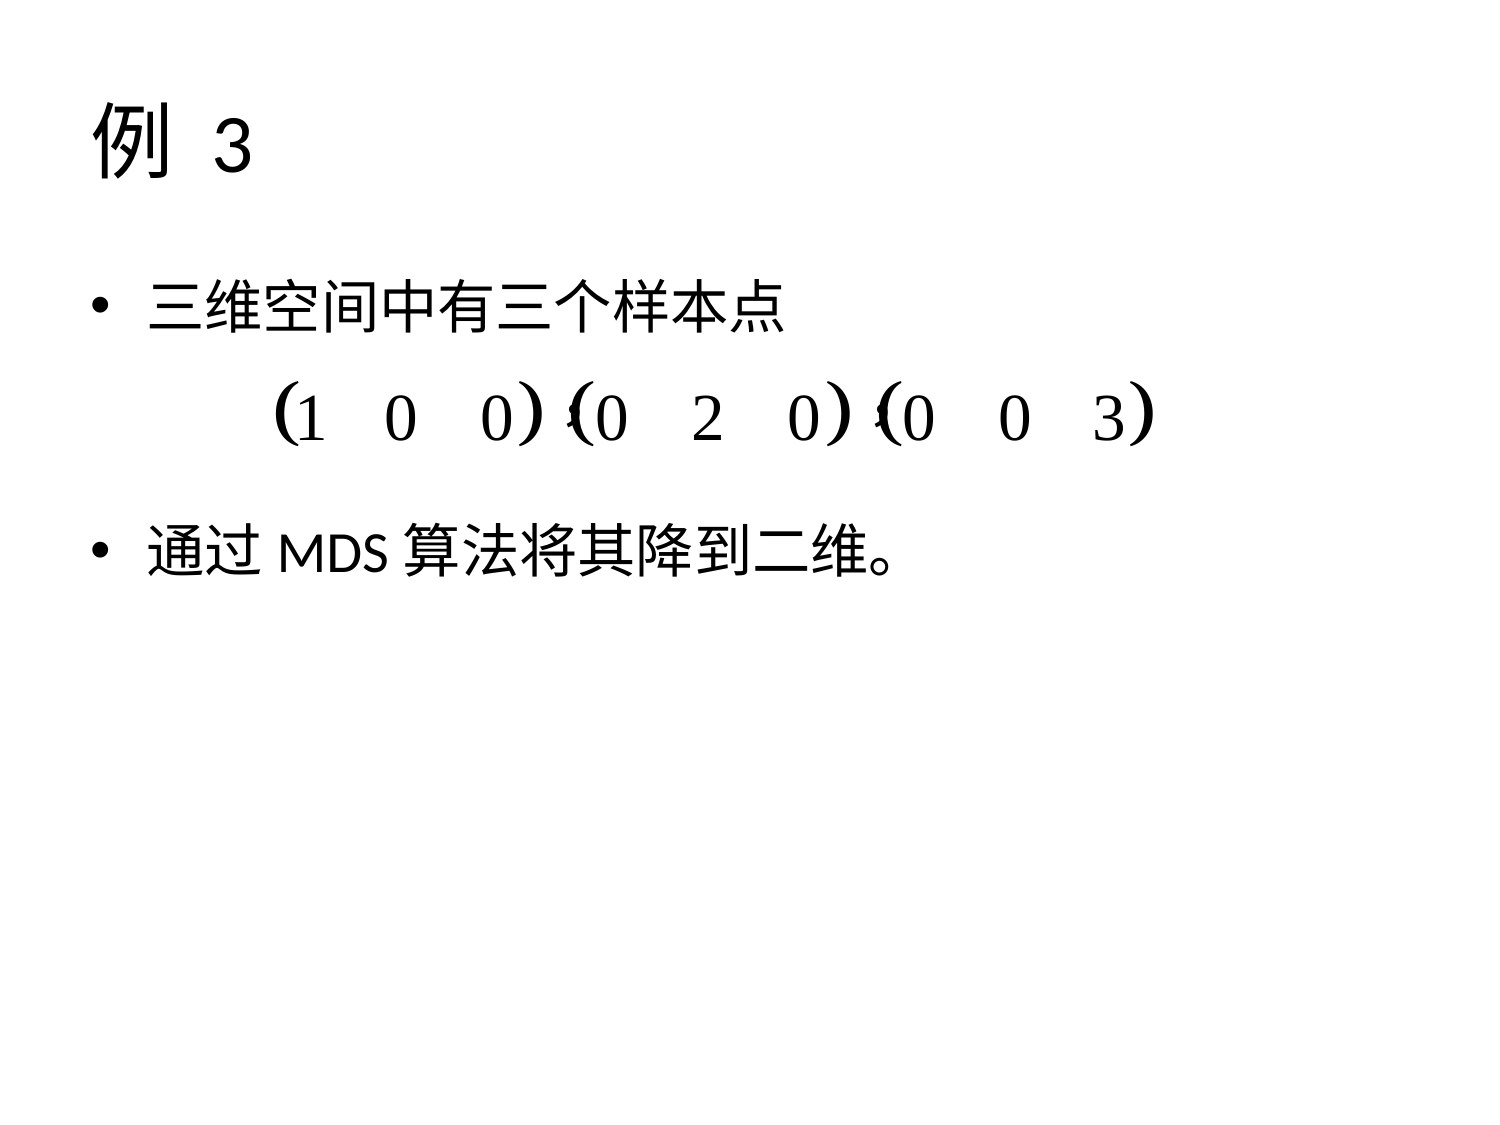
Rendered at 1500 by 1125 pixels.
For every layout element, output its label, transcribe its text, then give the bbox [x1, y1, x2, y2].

list 三维空间中有三个样本点 通过MDS算法将其降到二维。 [75, 262, 1425, 1005]
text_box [265, 367, 1163, 480]
title 例 3 [75, 45, 1425, 233]
